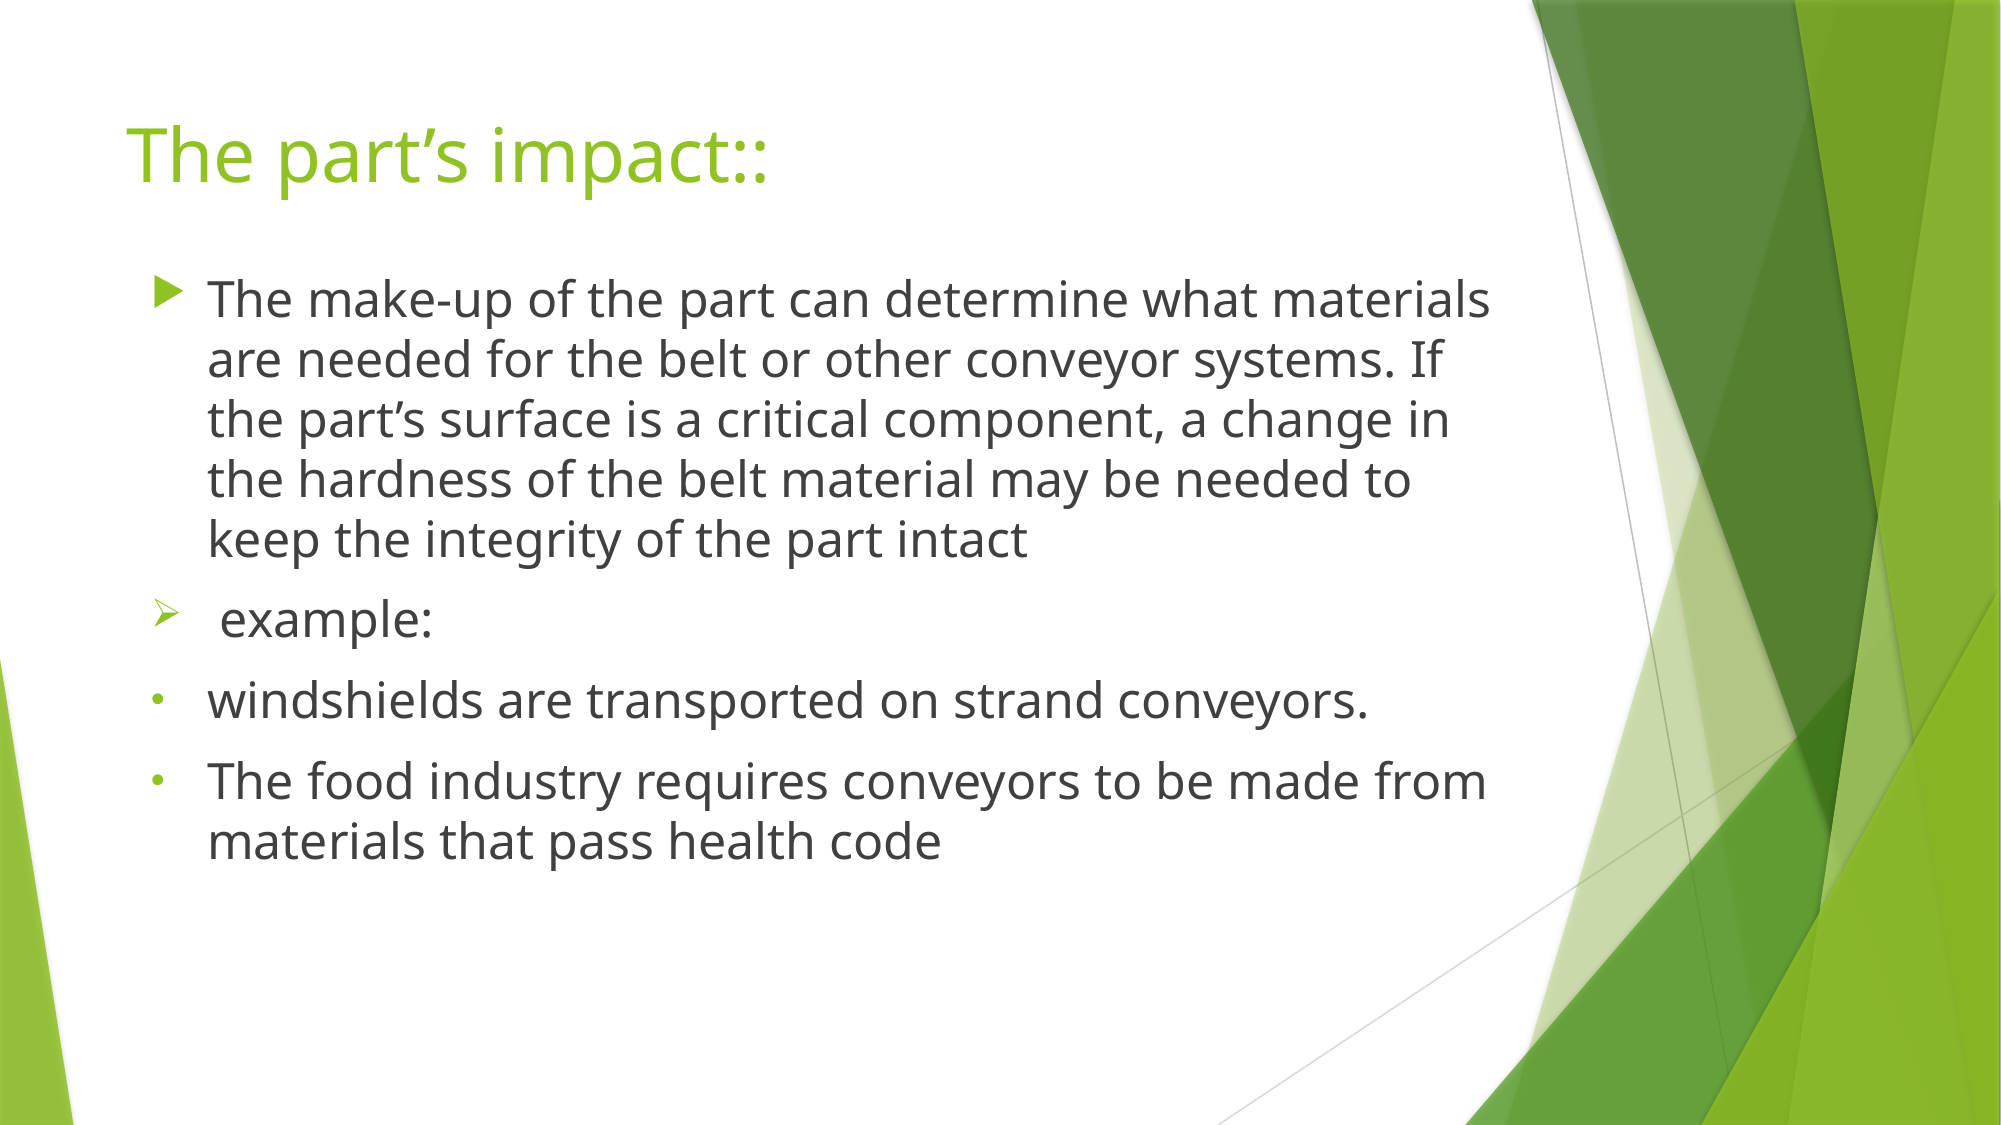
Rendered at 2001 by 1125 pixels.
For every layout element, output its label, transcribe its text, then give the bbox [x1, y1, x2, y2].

list The make-up of the part can determine what materials are needed for the belt or other conveyor systems. If the part’s surface is a critical component, a change in the hardness of the belt material may be needed to keep the integrity of the part intact example: windshields are transported on strand conveyors. The food industry requires conveyors to be made from materials that pass health code [135, 259, 1522, 992]
title The part’s impact:: [111, 99, 1522, 236]
